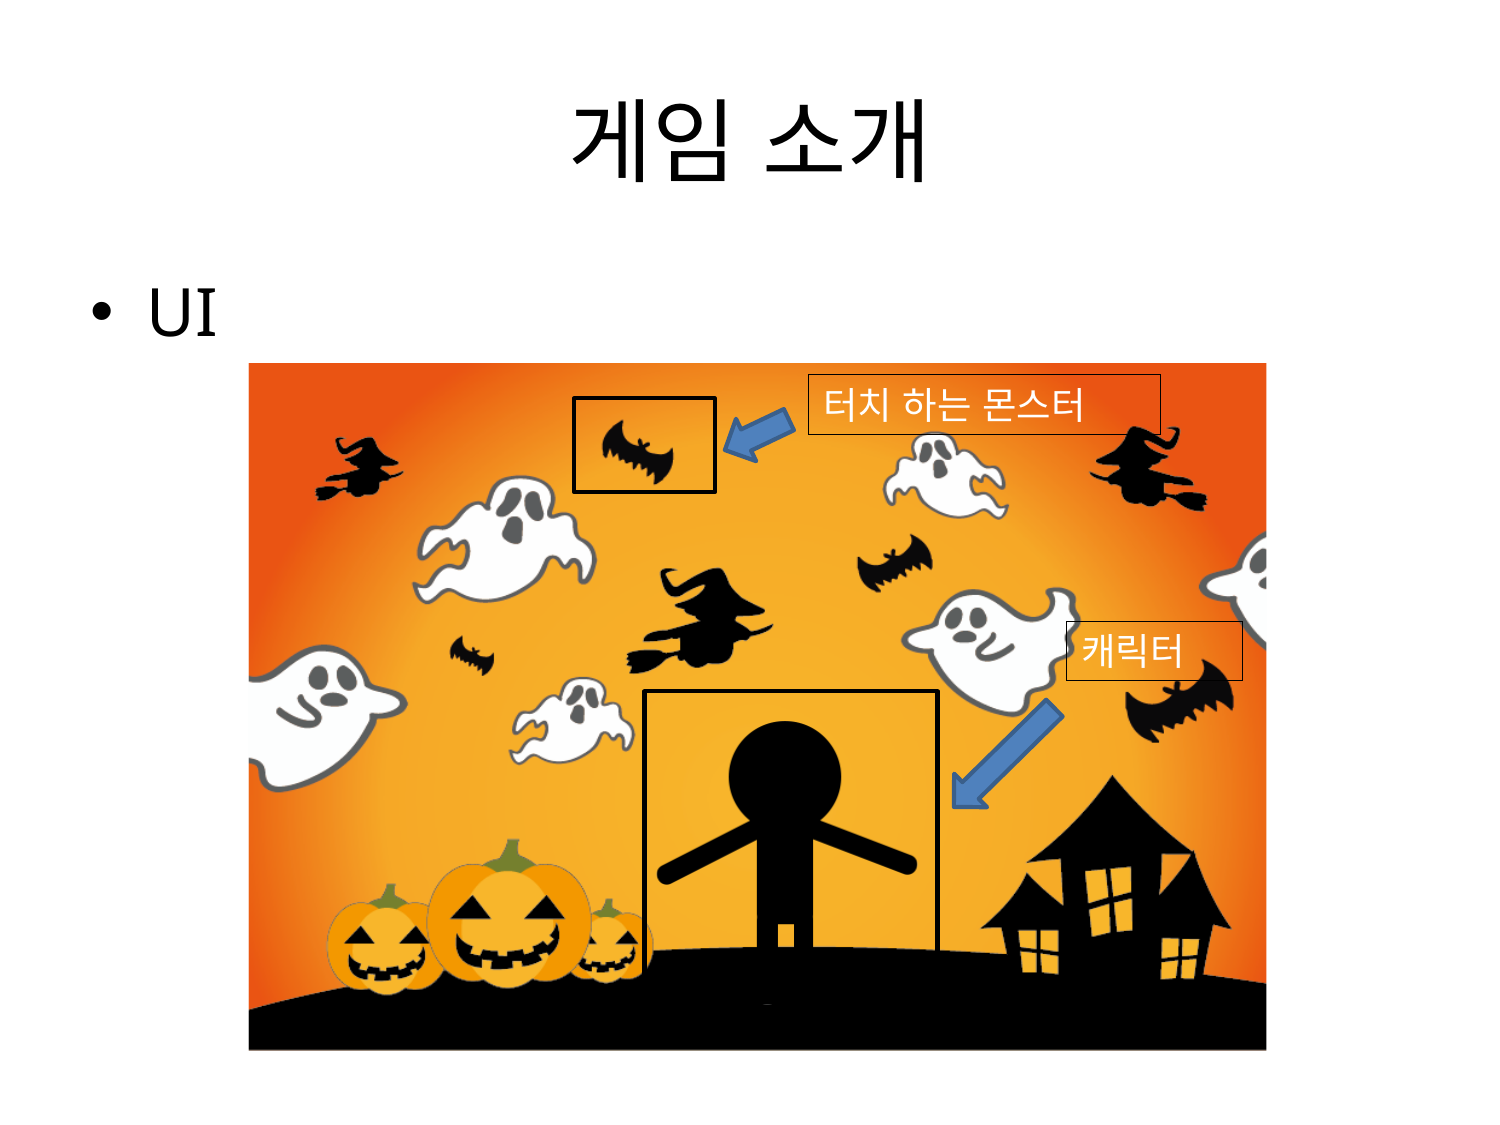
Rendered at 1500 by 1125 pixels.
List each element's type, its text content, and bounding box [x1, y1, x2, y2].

title 게임 소개 [75, 45, 1425, 233]
list UI [75, 262, 1425, 1005]
picture [198, 362, 1407, 1056]
